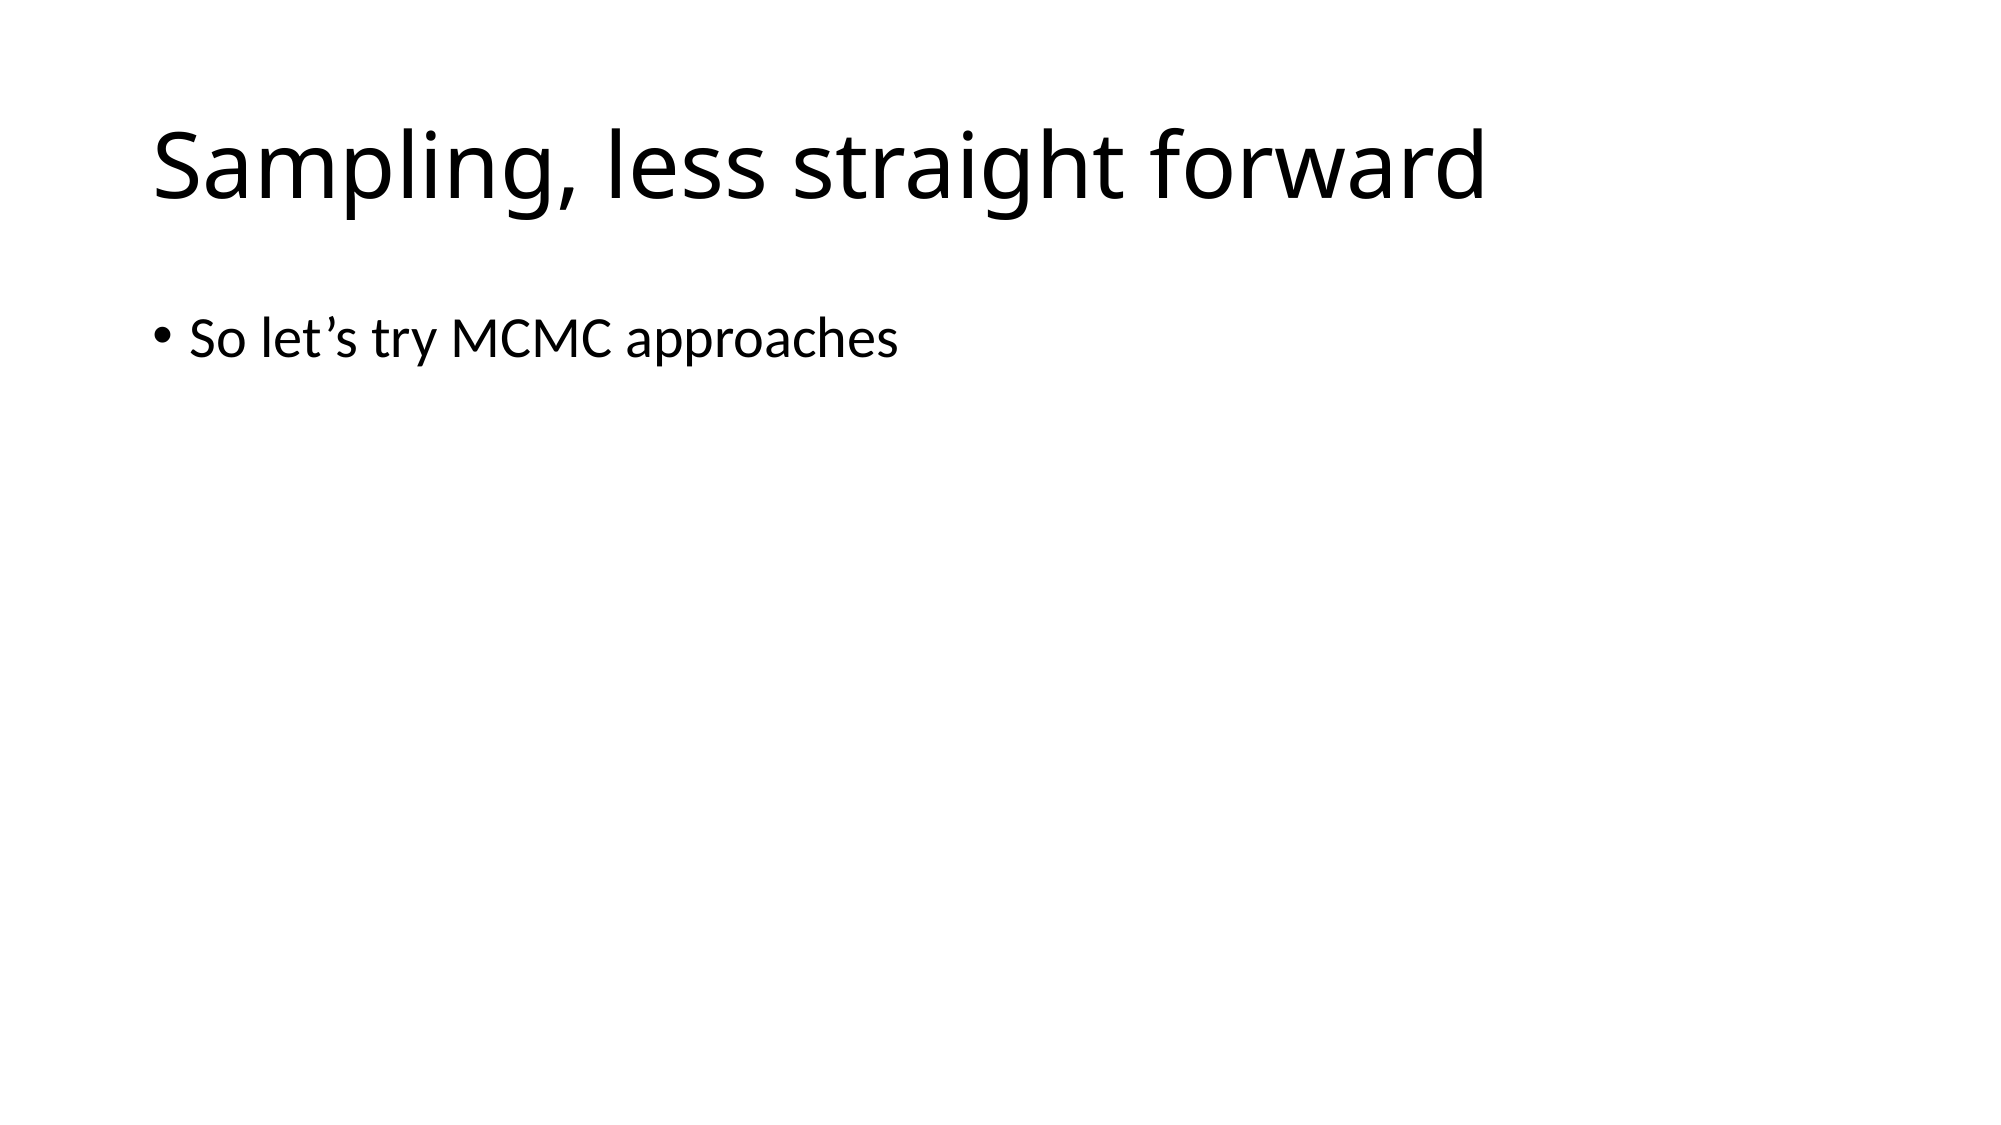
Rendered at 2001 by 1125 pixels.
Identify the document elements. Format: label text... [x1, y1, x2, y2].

list So let’s try MCMC approaches [137, 299, 1863, 1014]
title Sampling, less straight forward [137, 59, 1863, 278]
